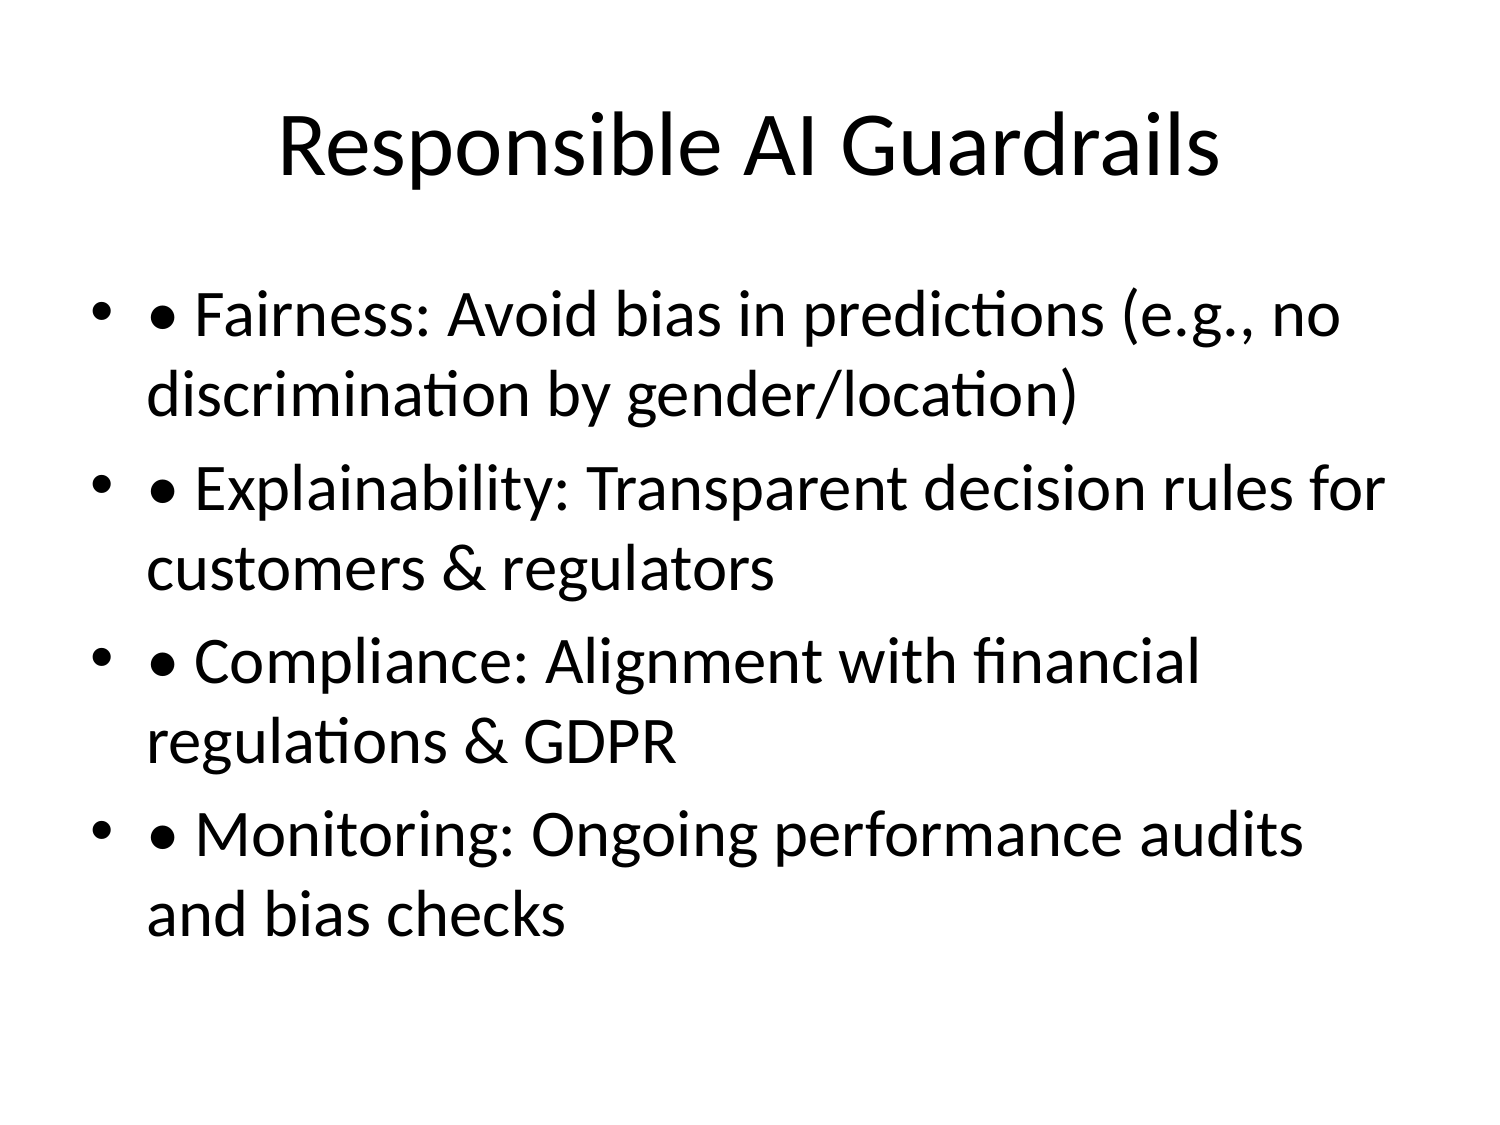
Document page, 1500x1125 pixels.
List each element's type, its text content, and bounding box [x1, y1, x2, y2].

list • Fairness: Avoid bias in predictions (e.g., no discrimination by gender/location) • Explainability: Transparent decision rules for customers & regulators • Compliance: Alignment with financial regulations & GDPR • Monitoring: Ongoing performance audits and bias checks [75, 262, 1425, 1005]
title Responsible AI Guardrails [75, 45, 1425, 233]
